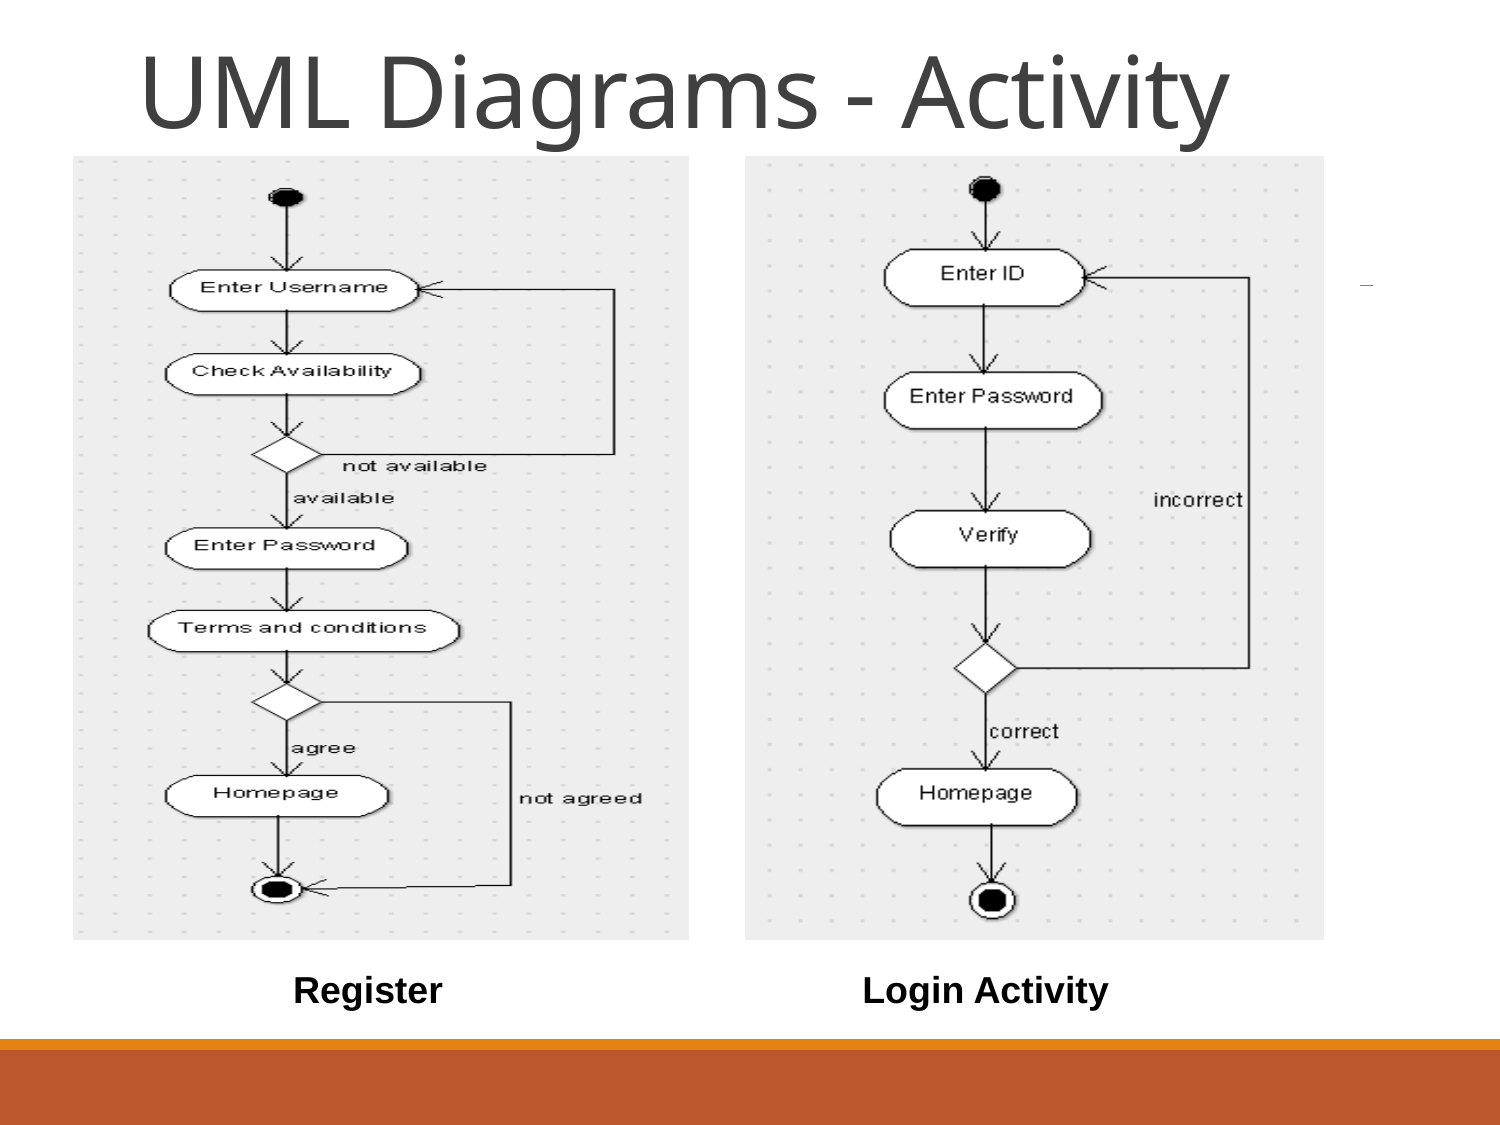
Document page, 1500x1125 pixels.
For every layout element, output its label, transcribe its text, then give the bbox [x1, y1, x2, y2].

text_box Register [278, 958, 484, 1019]
text_box Login Activity [847, 958, 1138, 1019]
title UML Diagrams - Activity [122, 23, 1361, 157]
picture [73, 155, 689, 941]
picture [745, 155, 1325, 941]
